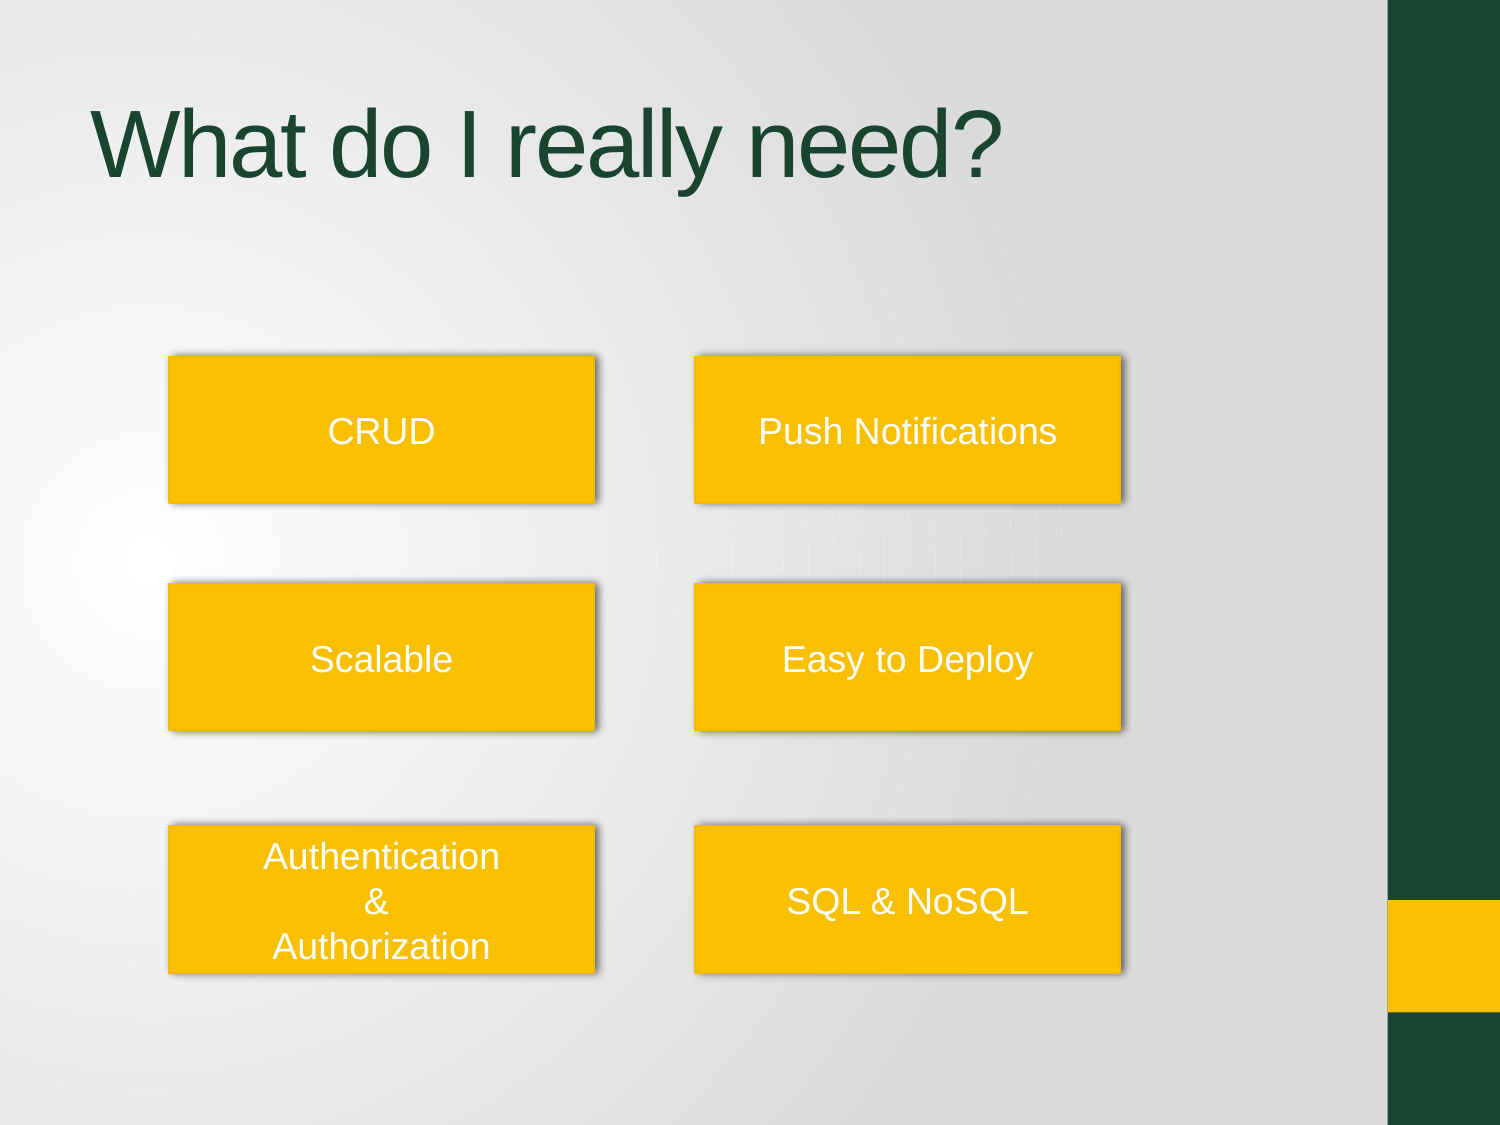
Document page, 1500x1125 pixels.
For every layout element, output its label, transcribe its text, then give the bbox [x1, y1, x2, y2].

text_box Easy to Deploy [694, 583, 1121, 731]
text_box CRUD [168, 356, 595, 504]
text_box Push Notifications [694, 356, 1121, 504]
title What do I really need? [75, 45, 1325, 233]
text_box SQL & NoSQL [694, 825, 1121, 974]
text_box Authentication & Authorization [168, 825, 595, 974]
text_box Scalable [168, 583, 595, 731]
